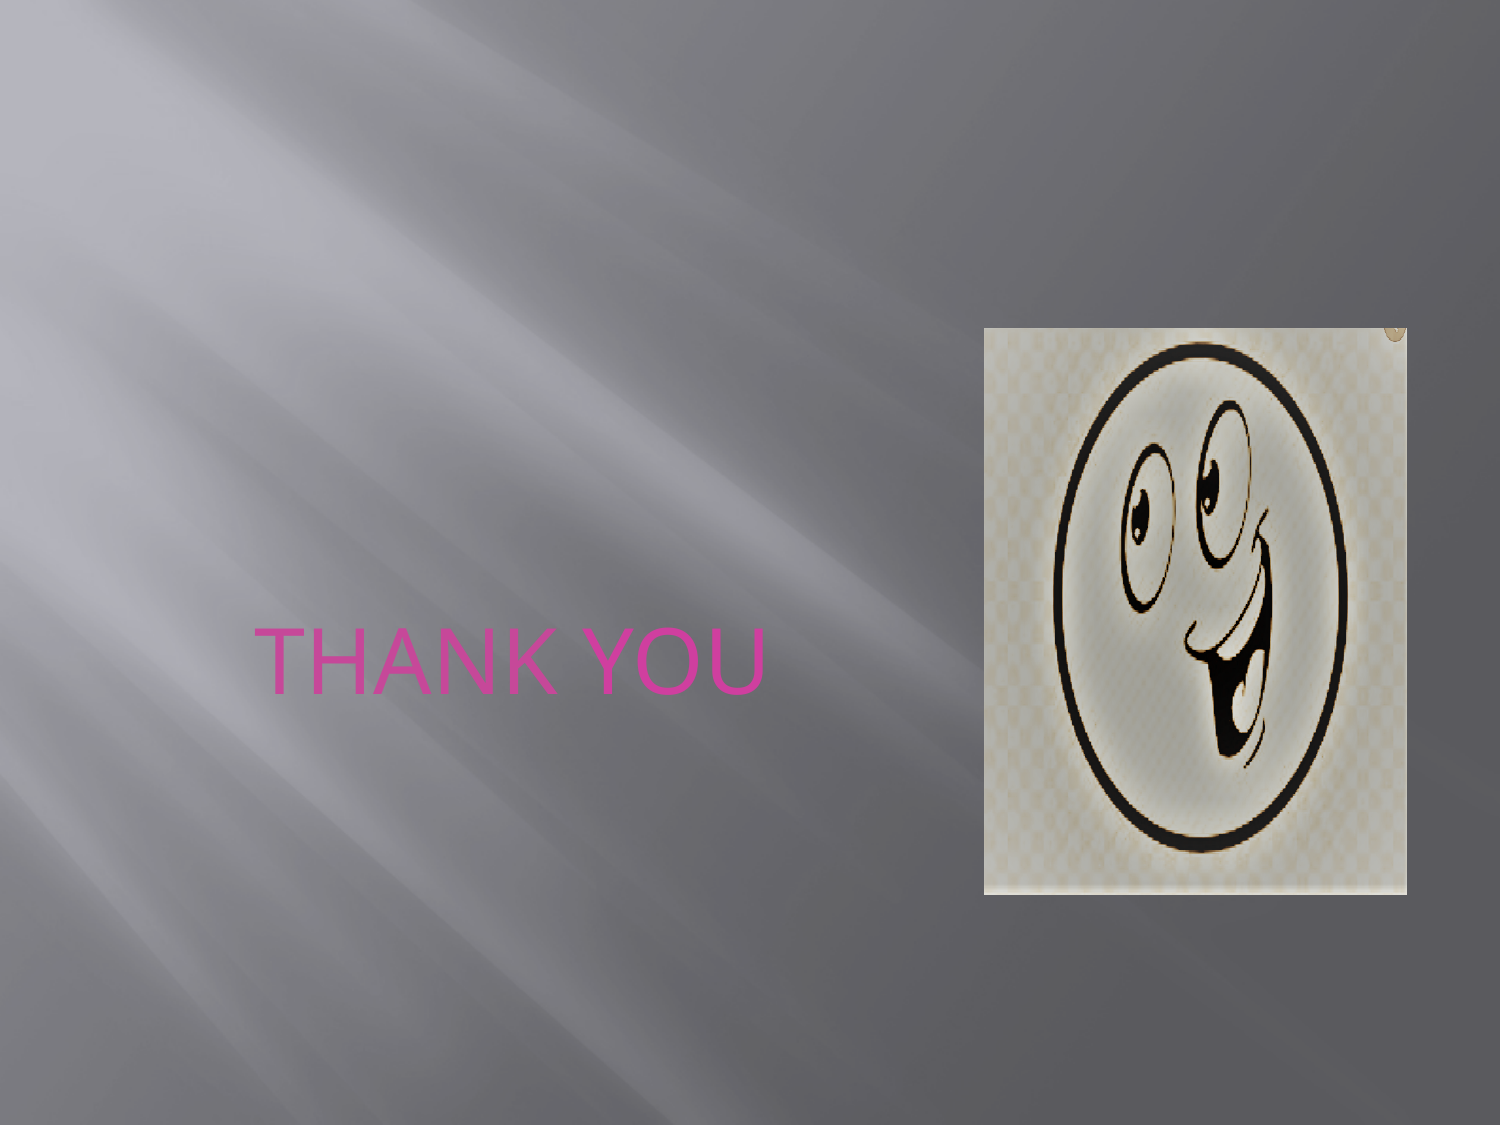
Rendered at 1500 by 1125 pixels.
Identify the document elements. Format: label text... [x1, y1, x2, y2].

picture [984, 327, 1407, 895]
list THANK YOU [75, 262, 1425, 1035]
